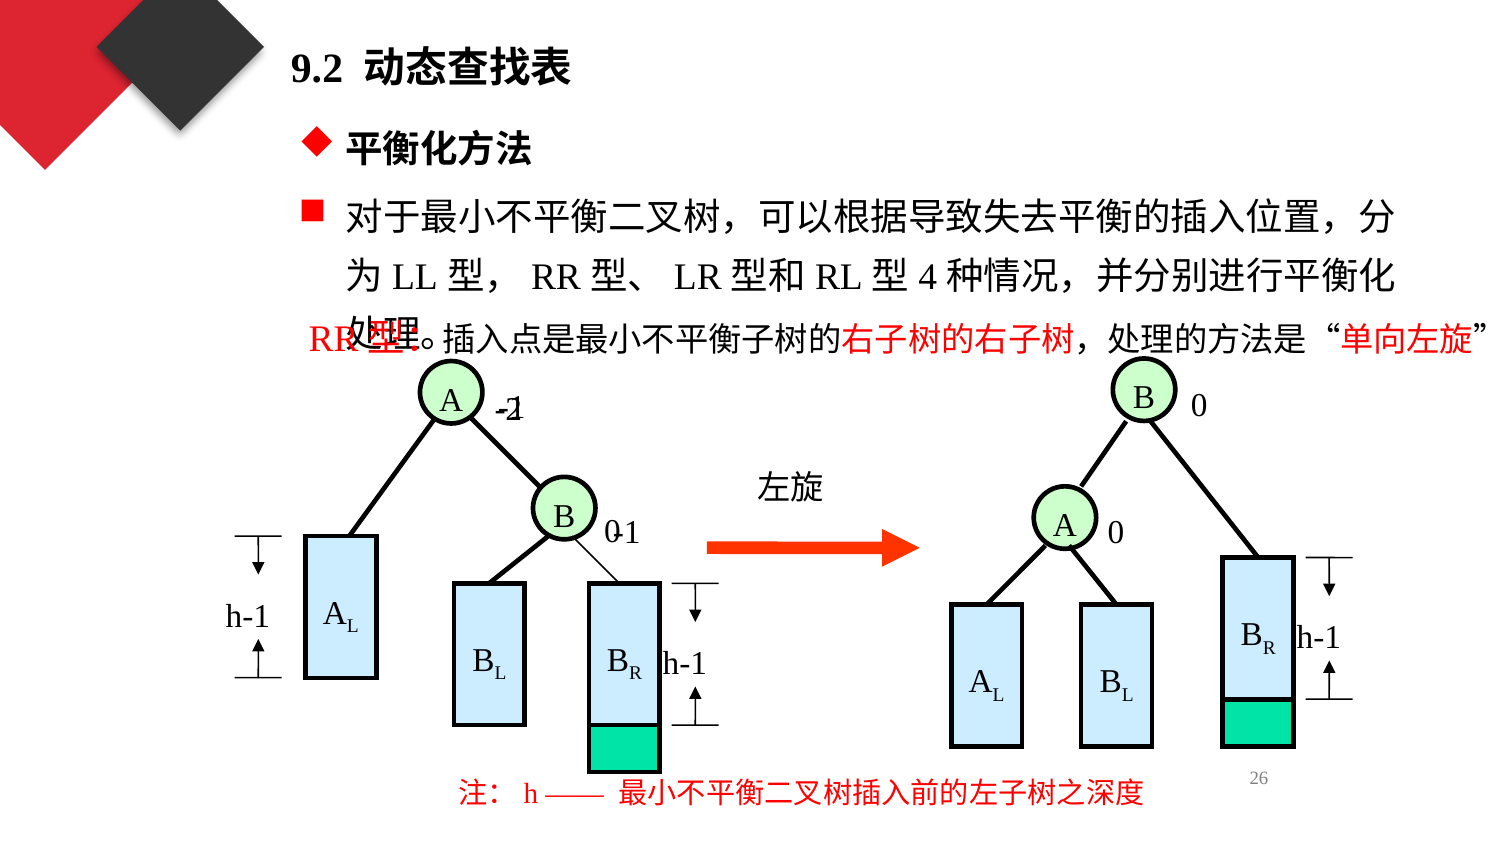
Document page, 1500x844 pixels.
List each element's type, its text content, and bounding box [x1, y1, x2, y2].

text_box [0, 0, 264, 170]
text_box BR [1222, 557, 1281, 699]
text_box AL [318, 536, 377, 678]
text_box 0 [1187, 370, 1238, 423]
text_box BR [589, 583, 647, 725]
text_box 对于最小不平衡二叉树，可以根据导致失去平衡的插入位置，分为LL型，RR型、LR型和RL型4种情况，并分别进行平衡化处理。 [283, 172, 1441, 363]
text_box AL [951, 604, 1022, 747]
text_box BL [1081, 604, 1152, 747]
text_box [210, 536, 318, 678]
text_box 0 [1104, 498, 1155, 551]
text_box RR型：插入点是最小不平衡子树的右子树的右子树，处理的方法是“单向左旋” [293, 292, 1500, 367]
text_box 注：h —— 最小不平衡二叉树插入前的左子树之深度 [443, 767, 1160, 817]
text_box 0 [601, 497, 652, 550]
text_box [1222, 699, 1294, 747]
text_box -2 [491, 374, 542, 427]
text_box A [419, 361, 483, 424]
slide_number 26 [1084, 754, 1435, 800]
text_box BL [453, 583, 525, 726]
text_box 9.2 动态查找表 [276, 33, 725, 99]
text_box [706, 541, 920, 554]
text_box 平衡化方法 [283, 103, 906, 177]
text_box B [1112, 358, 1176, 421]
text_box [647, 583, 755, 726]
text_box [1281, 557, 1389, 700]
text_box -1 [609, 498, 660, 551]
text_box A [1033, 486, 1097, 549]
text_box 左旋 [742, 447, 920, 514]
text_box B [532, 476, 596, 540]
text_box [589, 725, 660, 773]
text_box -1 [495, 373, 545, 426]
